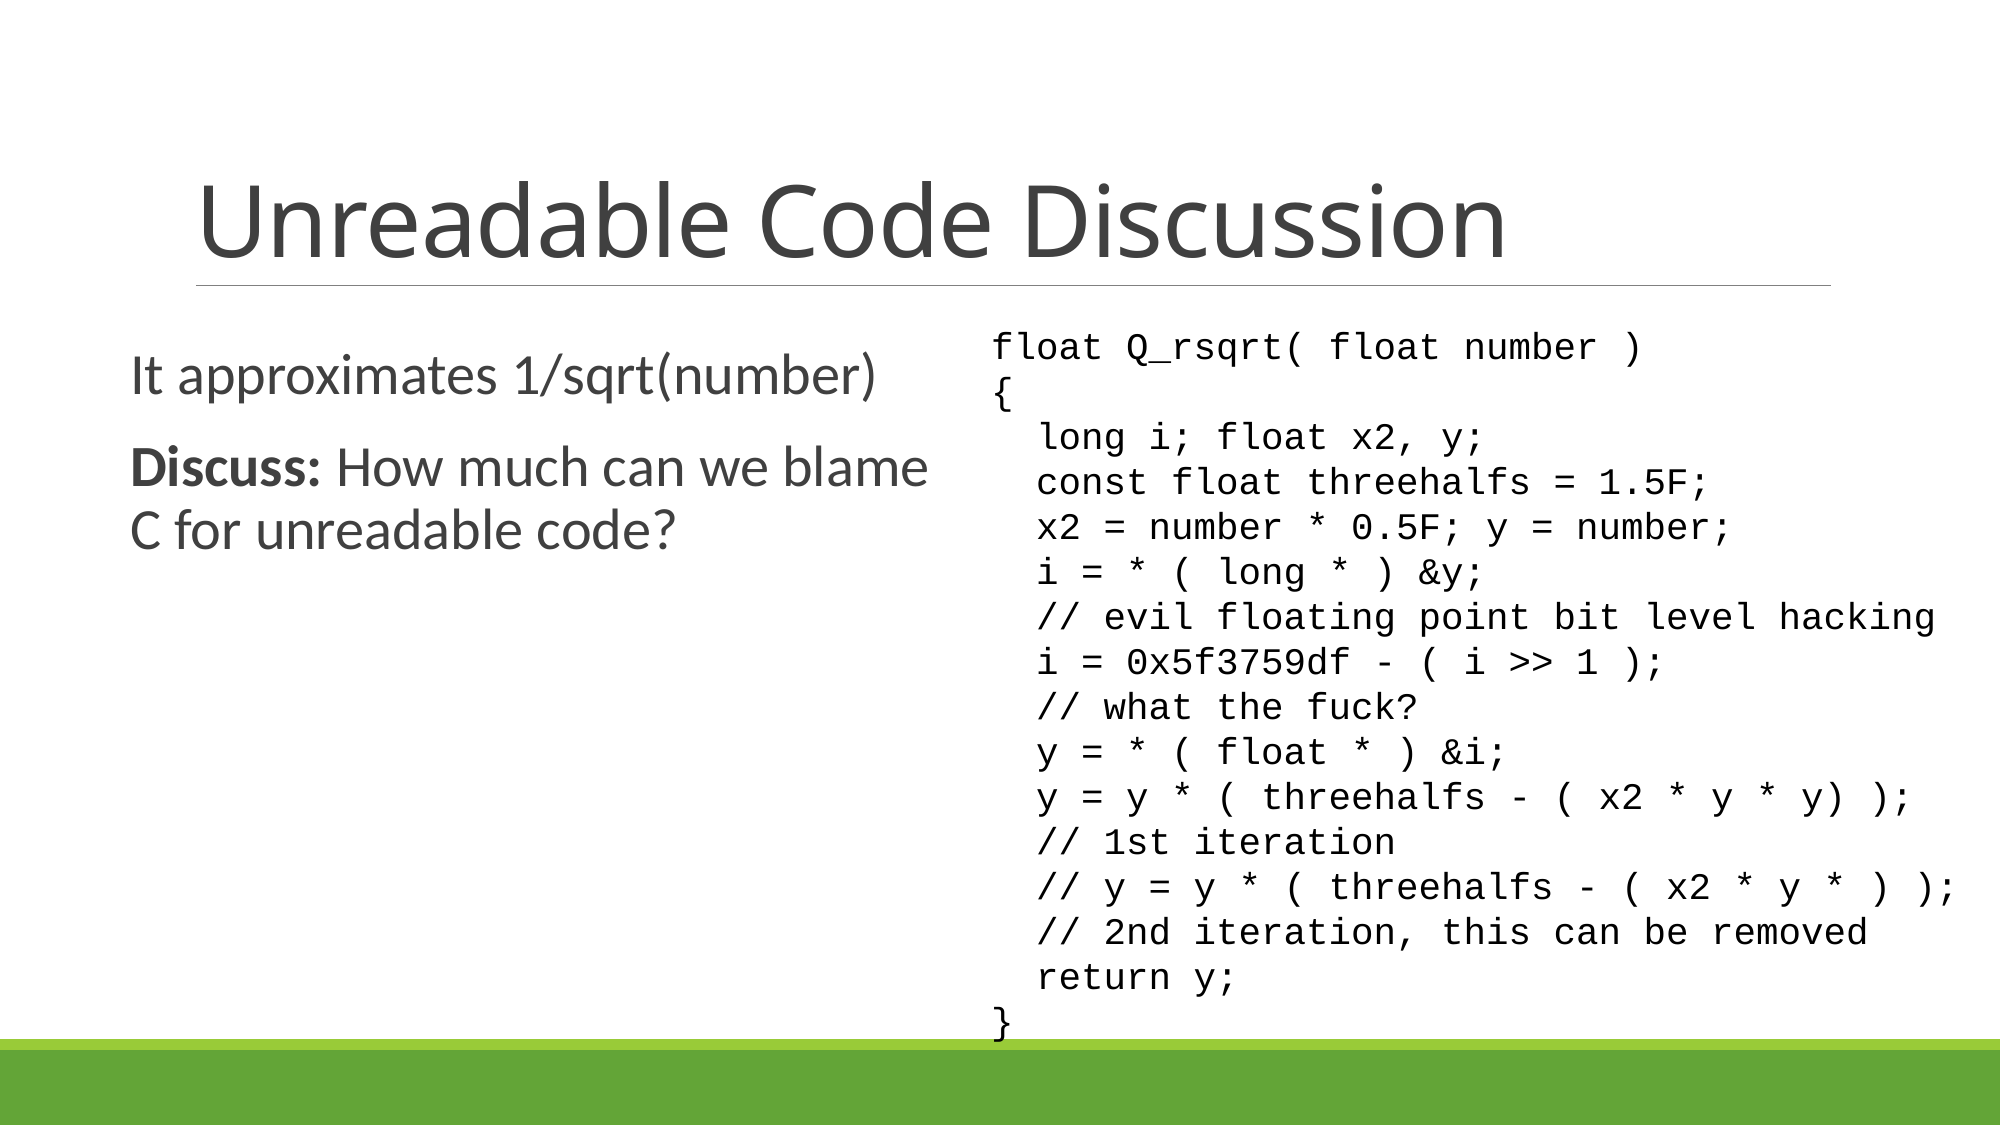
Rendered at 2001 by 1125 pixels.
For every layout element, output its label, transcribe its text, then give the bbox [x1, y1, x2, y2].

list It approximates 1/sqrt(number) Discuss: How much can we blame C for unreadable code? [115, 336, 946, 1058]
title Unreadable Code Discussion [180, 47, 1830, 285]
text_box float Q_rsqrt( float number ) { long i; float x2, y; const float threehalfs = 1.5F; x2 = number * 0.5F; y = number; i = * ( long * ) &y; // evil floating point bit level hacking i = 0x5f3759df - ( i >> 1 ); // what the fuck? y = * ( float * ) &i; y = y * ( threehalfs - ( x2 * y * y) ); // 1st iteration // y = y * ( threehalfs - ( x2 * y * ) ); // 2nd iteration, this can be removed return y; } [976, 314, 2000, 1050]
